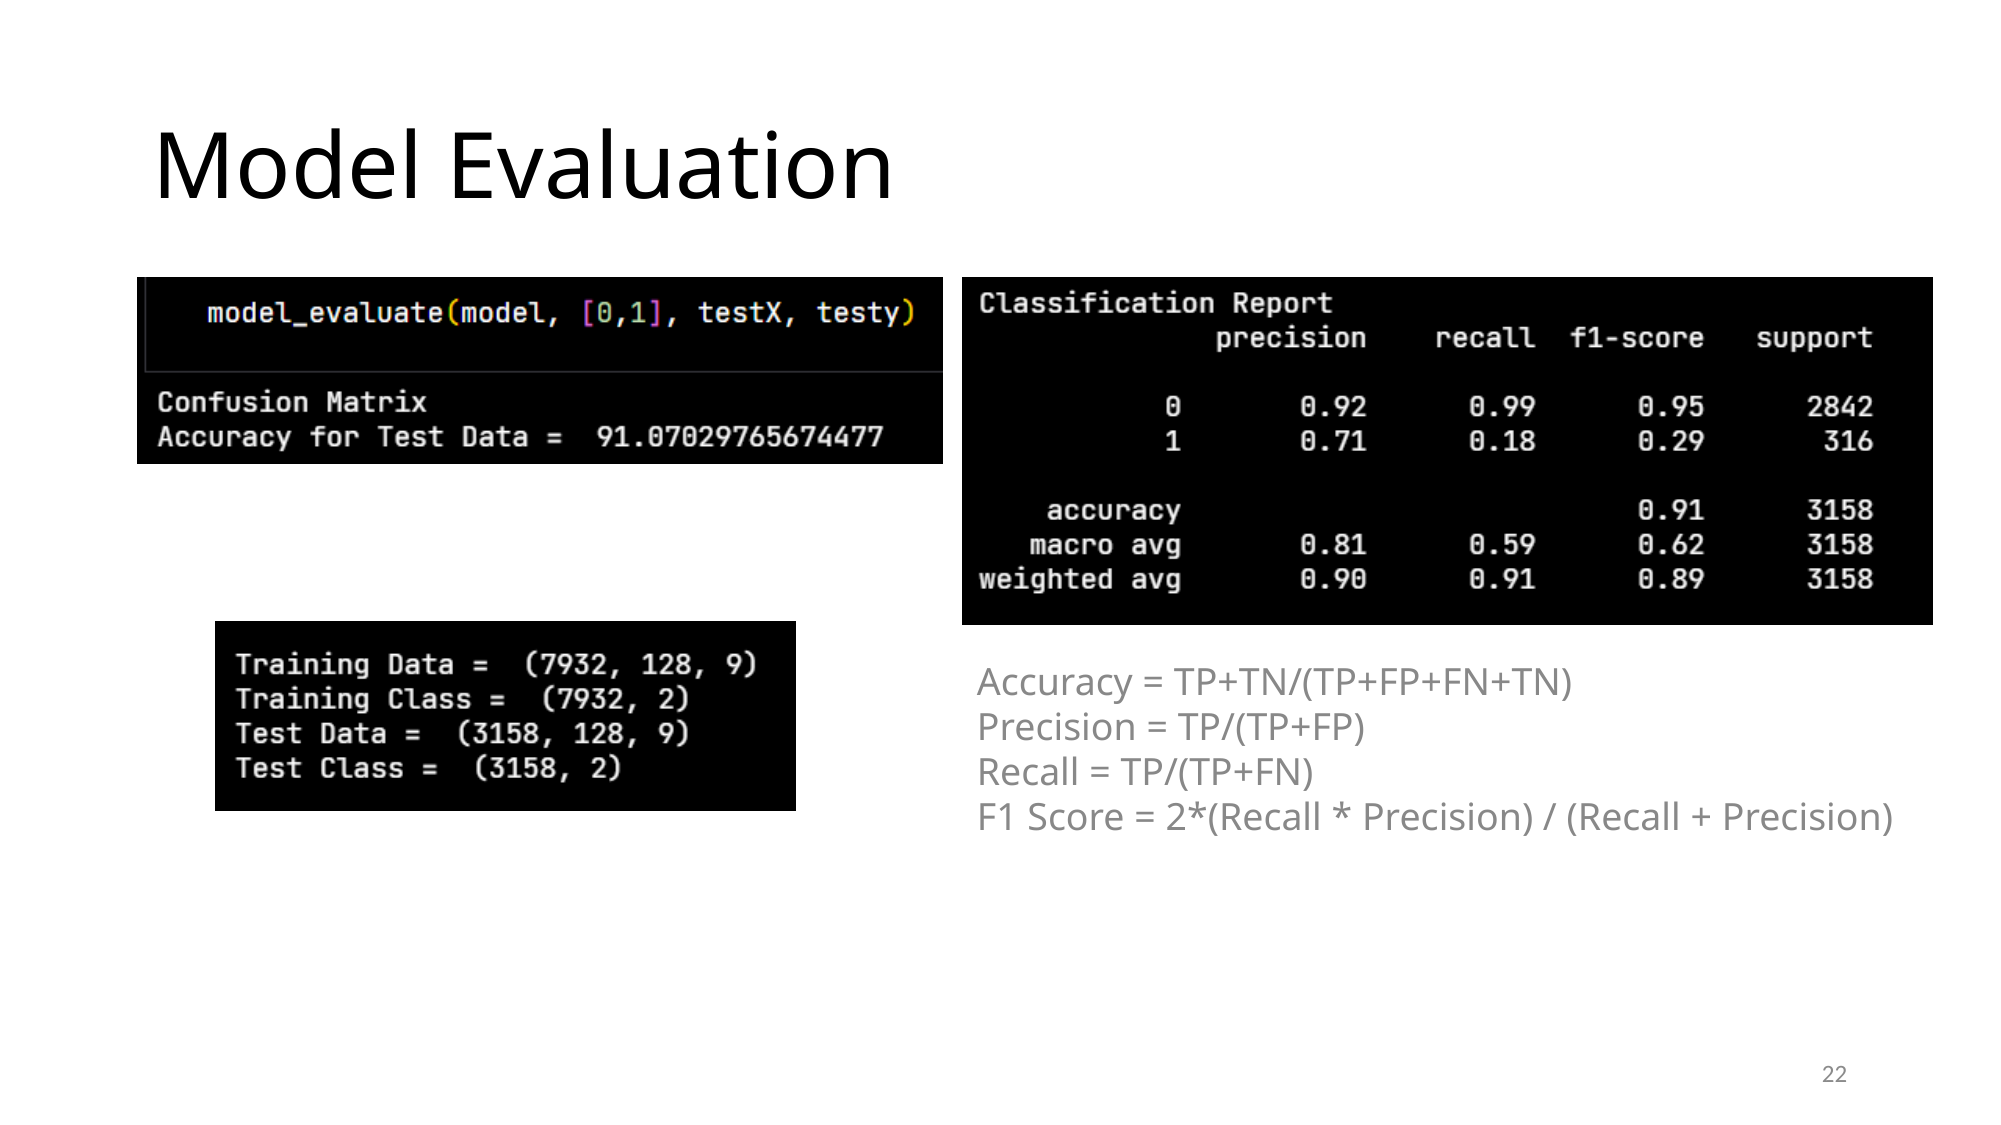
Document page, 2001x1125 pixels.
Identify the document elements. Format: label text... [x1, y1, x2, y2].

text_box Accuracy = TP+TN/(TP+FP+FN+TN) Precision = TP/(TP+FP) Recall = TP/(TP+FN) F1 Score = 2*(Recall * Precision) / (Recall + Precision) [962, 650, 1933, 846]
picture [137, 277, 943, 464]
title Model Evaluation [137, 59, 1863, 278]
slide_number 22 [1412, 1042, 1863, 1103]
picture [215, 621, 796, 811]
picture [962, 277, 1933, 625]
